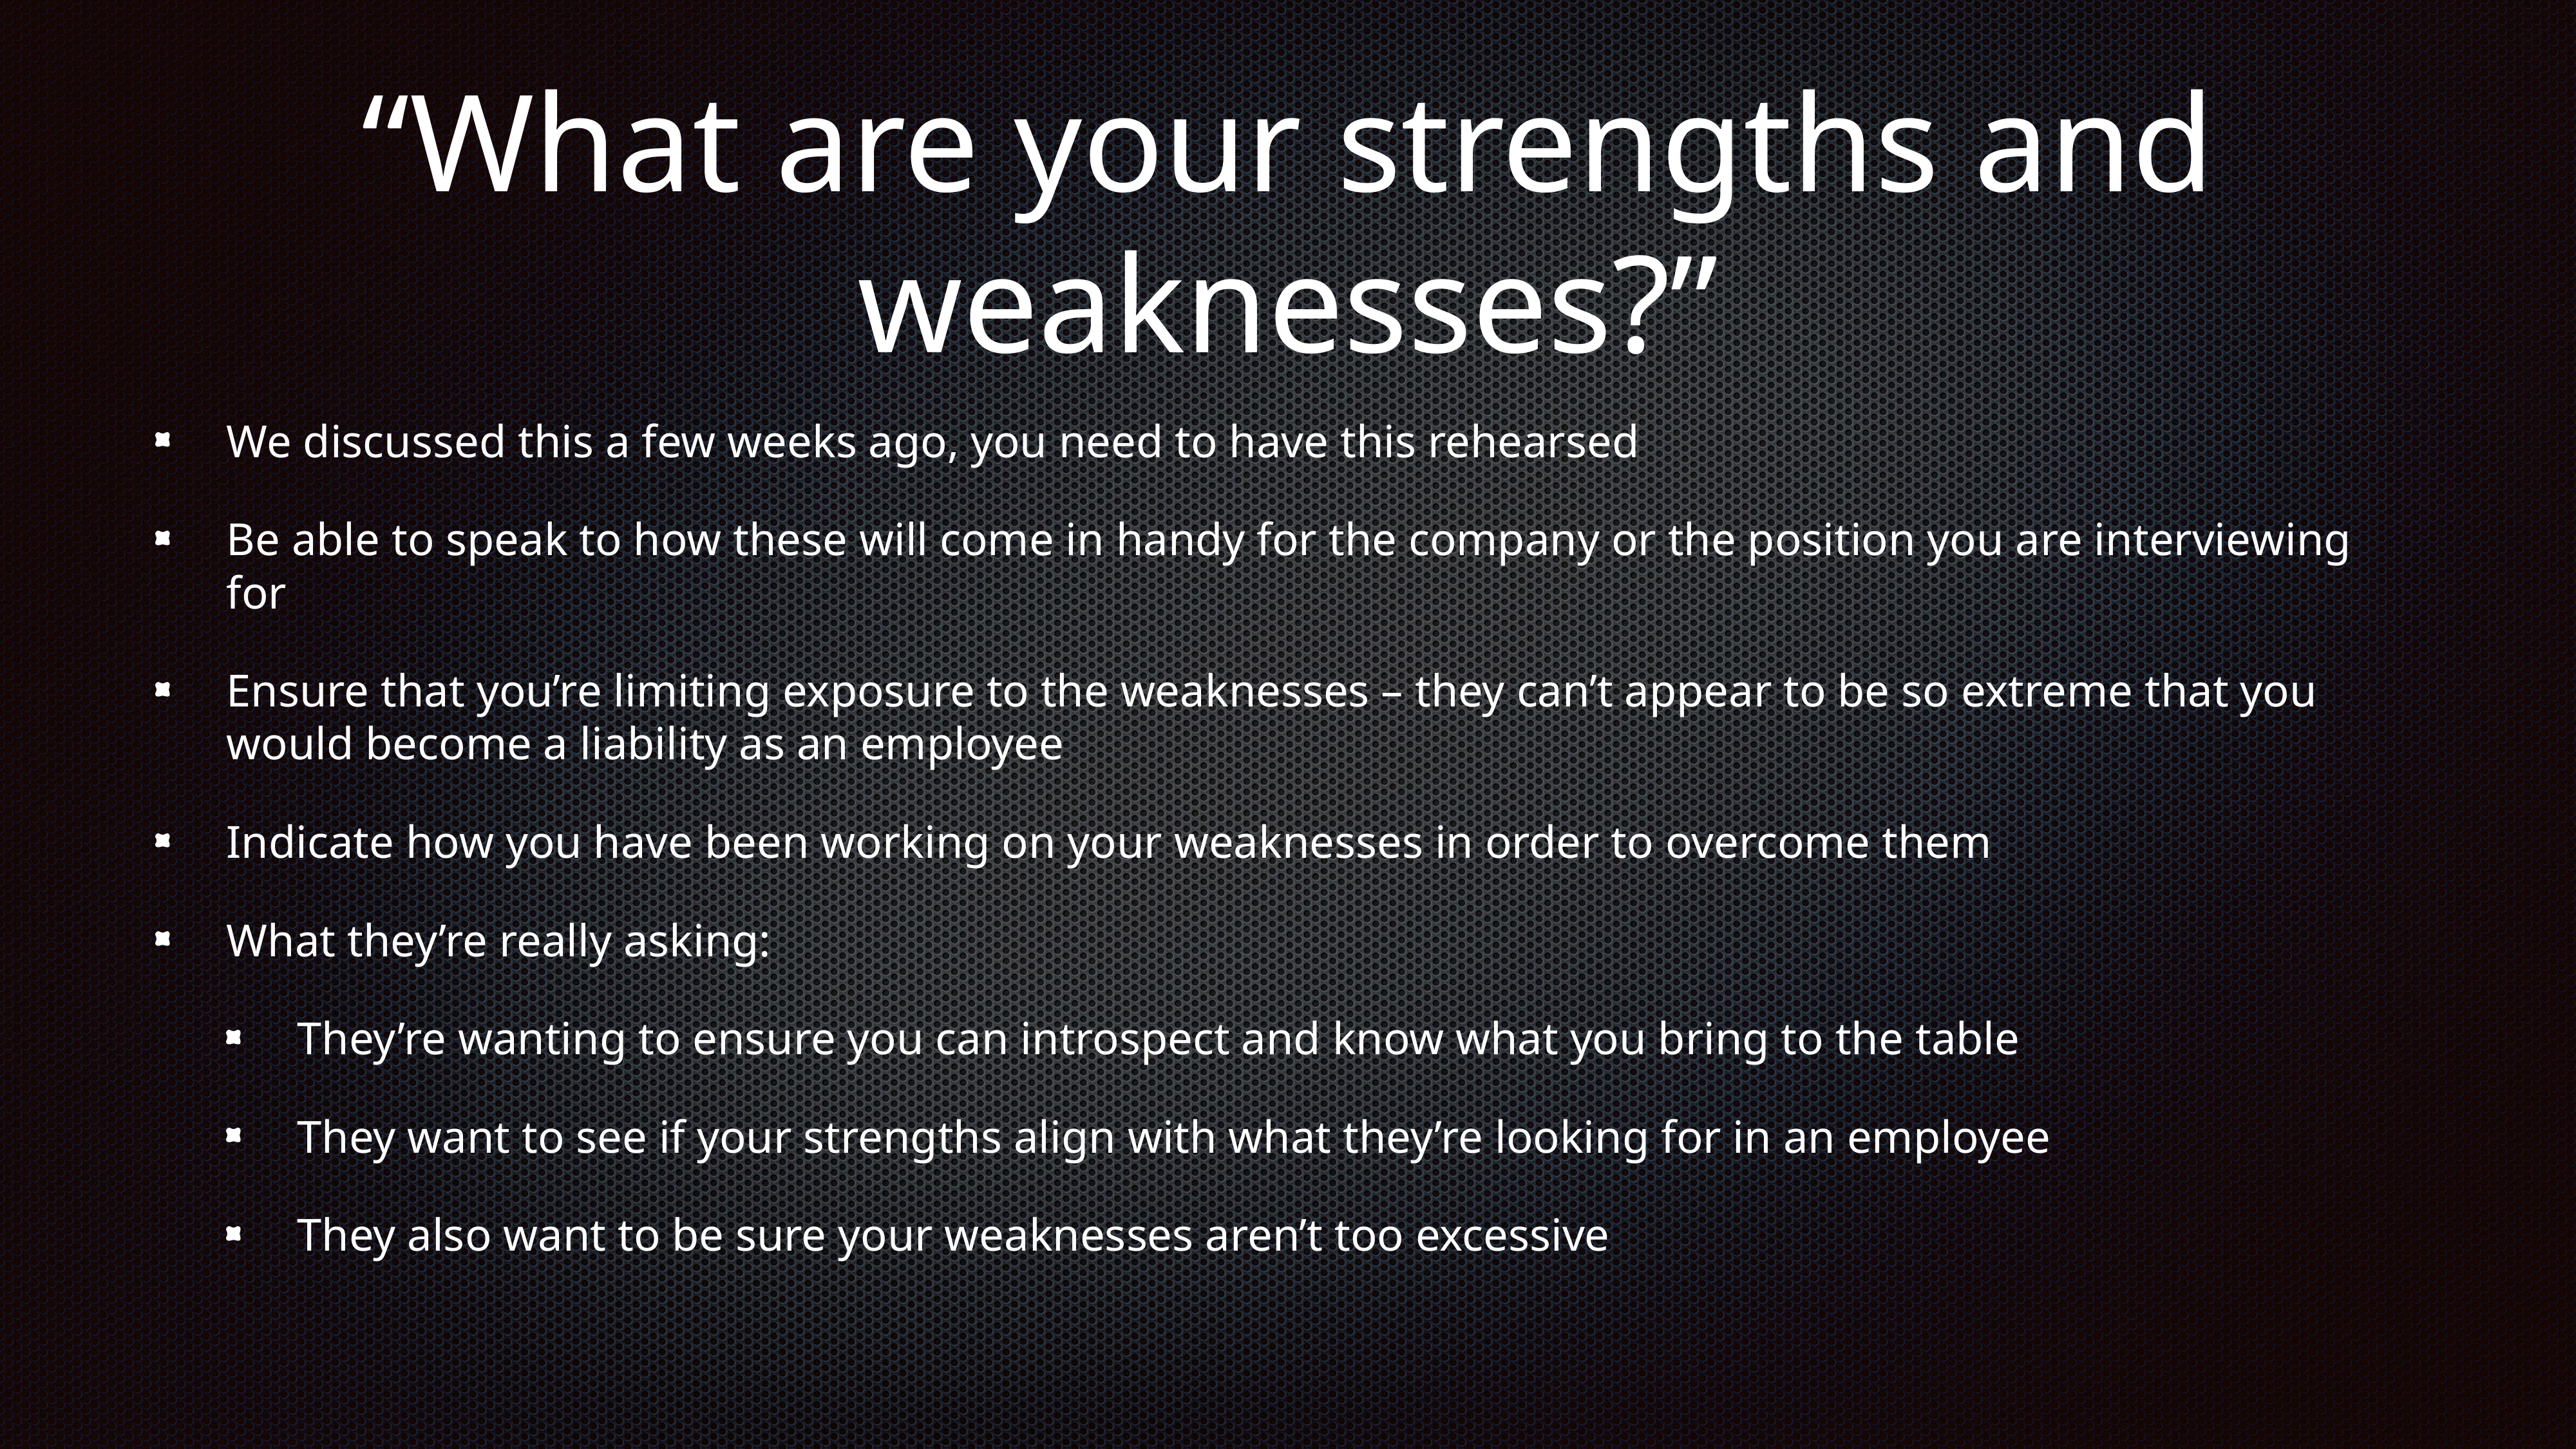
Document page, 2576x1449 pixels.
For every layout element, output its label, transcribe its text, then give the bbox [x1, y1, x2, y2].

picture [0, 0, 2576, 1449]
title “What are your strengths and weaknesses?” [155, 37, 2421, 401]
list We discussed this a few weeks ago, you need to have this rehearsed Be able to speak to how these will come in handy for the company or the position you are interviewing for Ensure that you’re limiting exposure to the weaknesses – they can’t appear to be so extreme that you would become a liability as an employee Indicate how you have been working on your weaknesses in order to overcome them What they’re really asking: They’re wanting to ensure you can introspect and know what you bring to the table They want to see if your strengths align with what they’re looking for in an employee They also want to be sure your weaknesses aren’t too excessive [155, 412, 2421, 1262]
